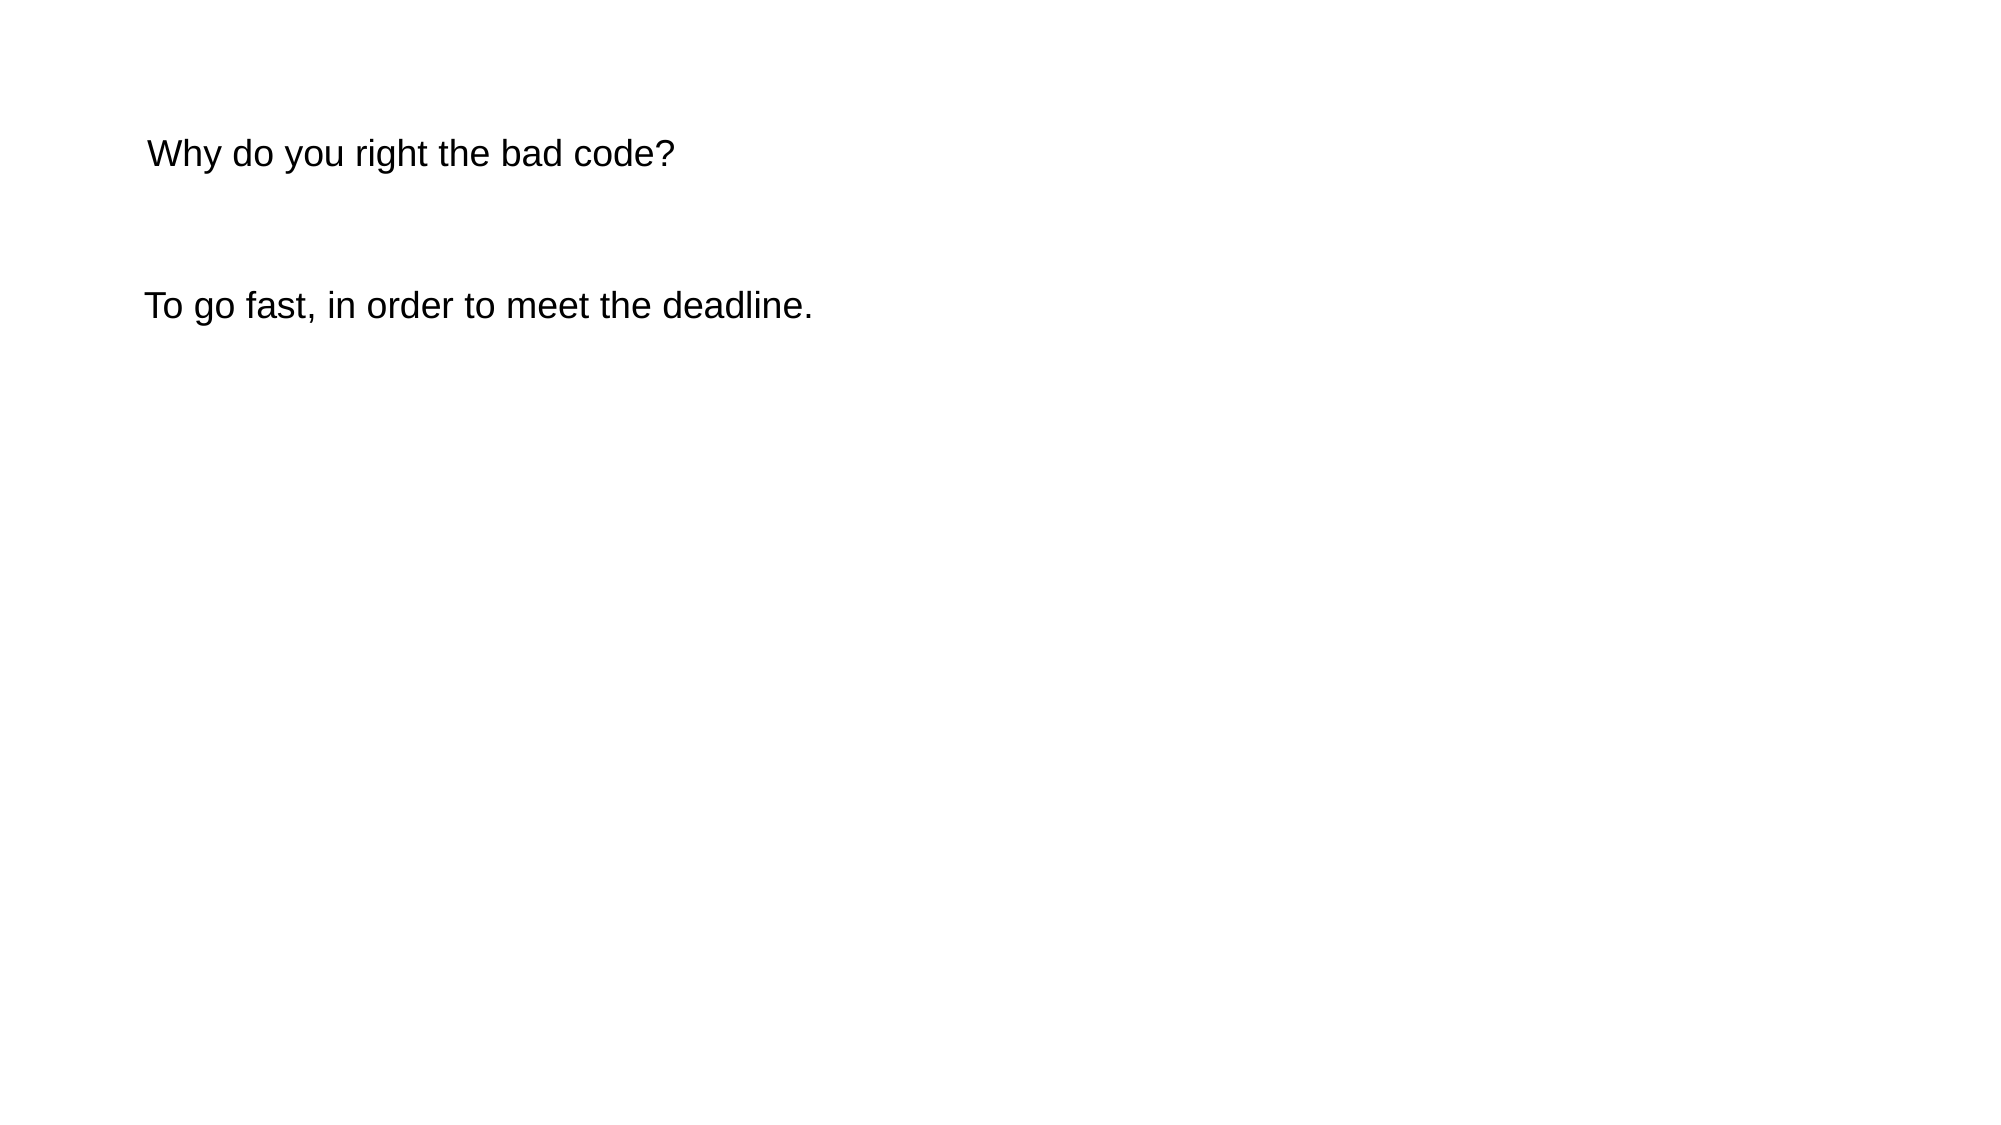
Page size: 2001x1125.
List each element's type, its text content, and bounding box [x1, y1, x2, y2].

text_box Why do you right the bad code? [132, 121, 691, 182]
text_box To go fast, in order to meet the deadline. [129, 273, 1773, 334]
